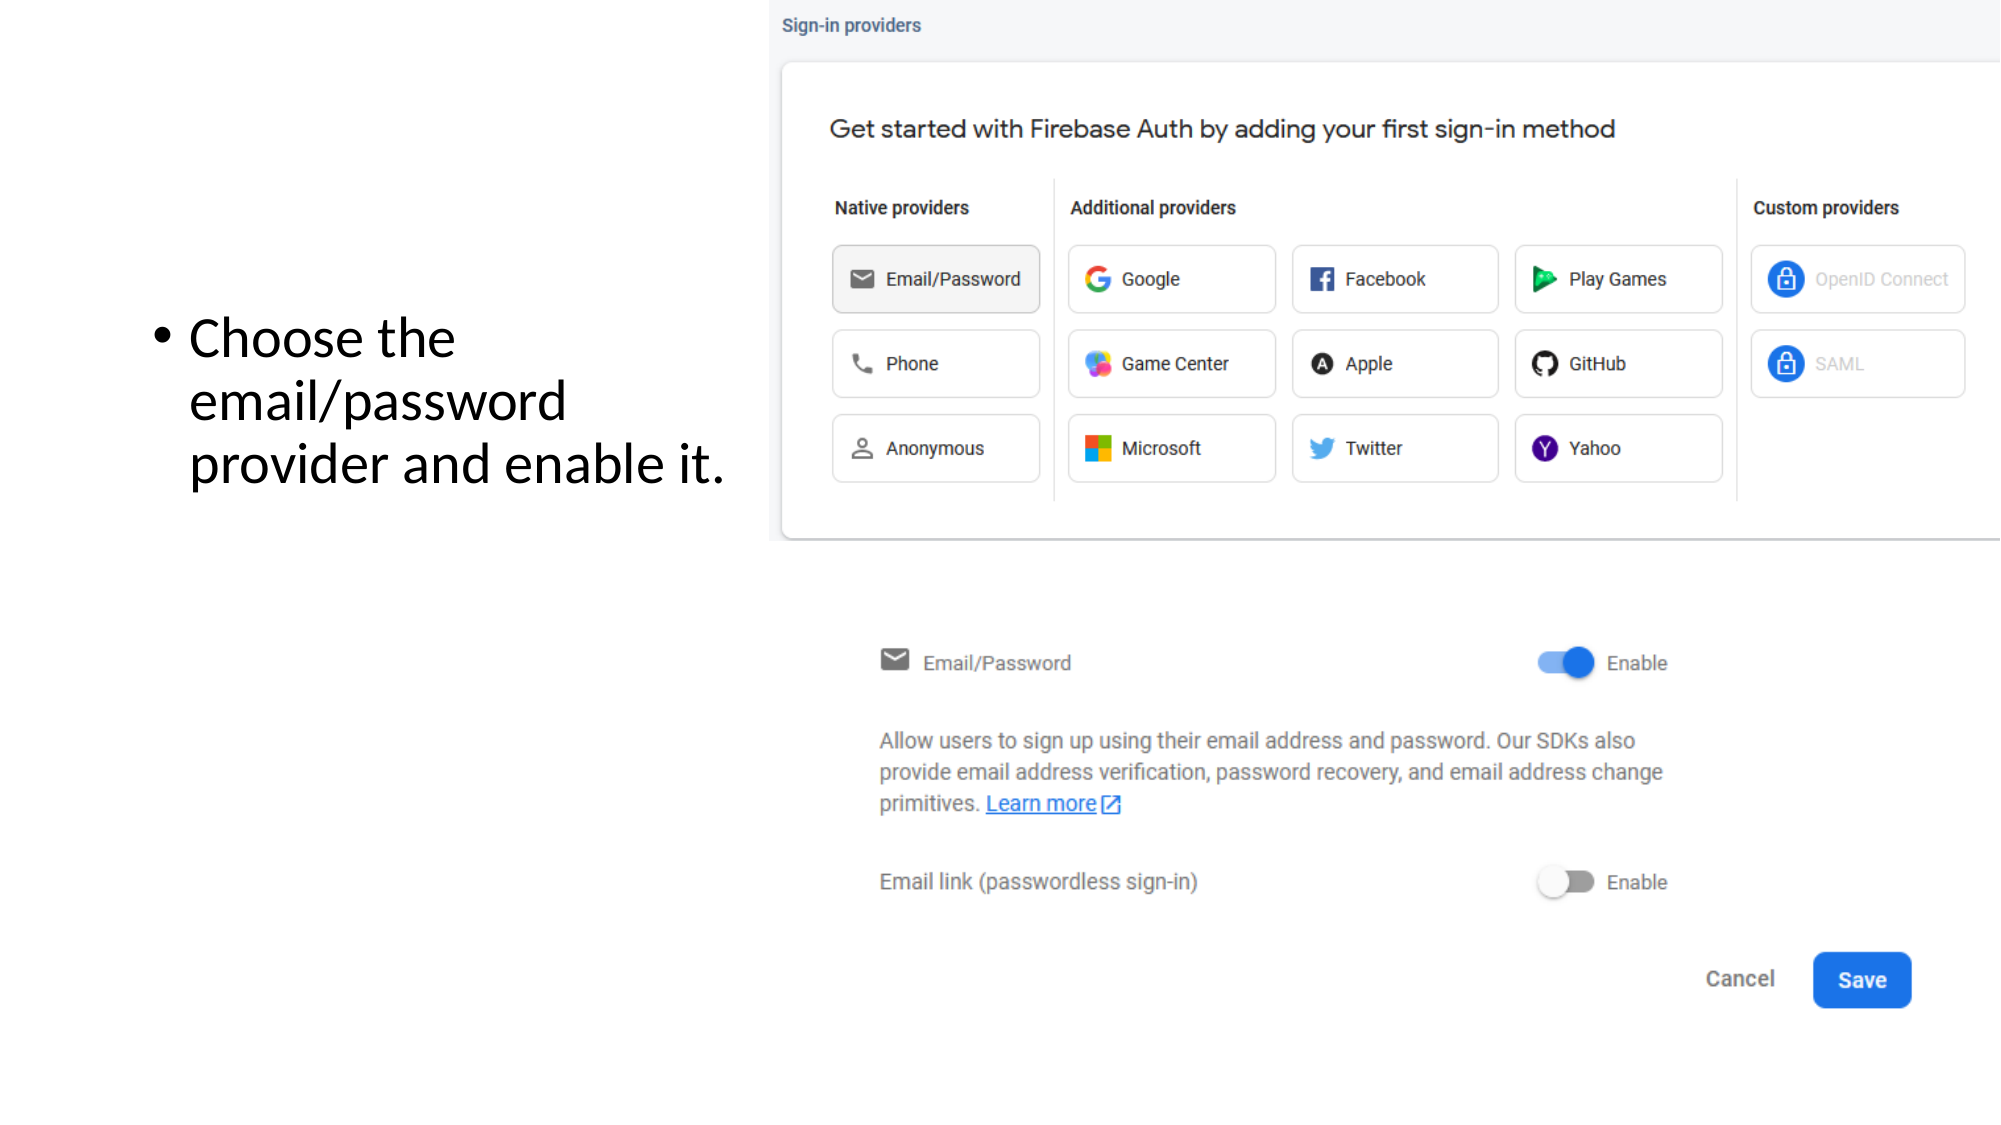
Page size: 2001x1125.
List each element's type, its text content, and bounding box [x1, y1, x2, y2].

picture [850, 600, 1984, 1054]
list Choose the email/password provider and enable it. [137, 299, 770, 1014]
picture [768, 0, 2000, 541]
